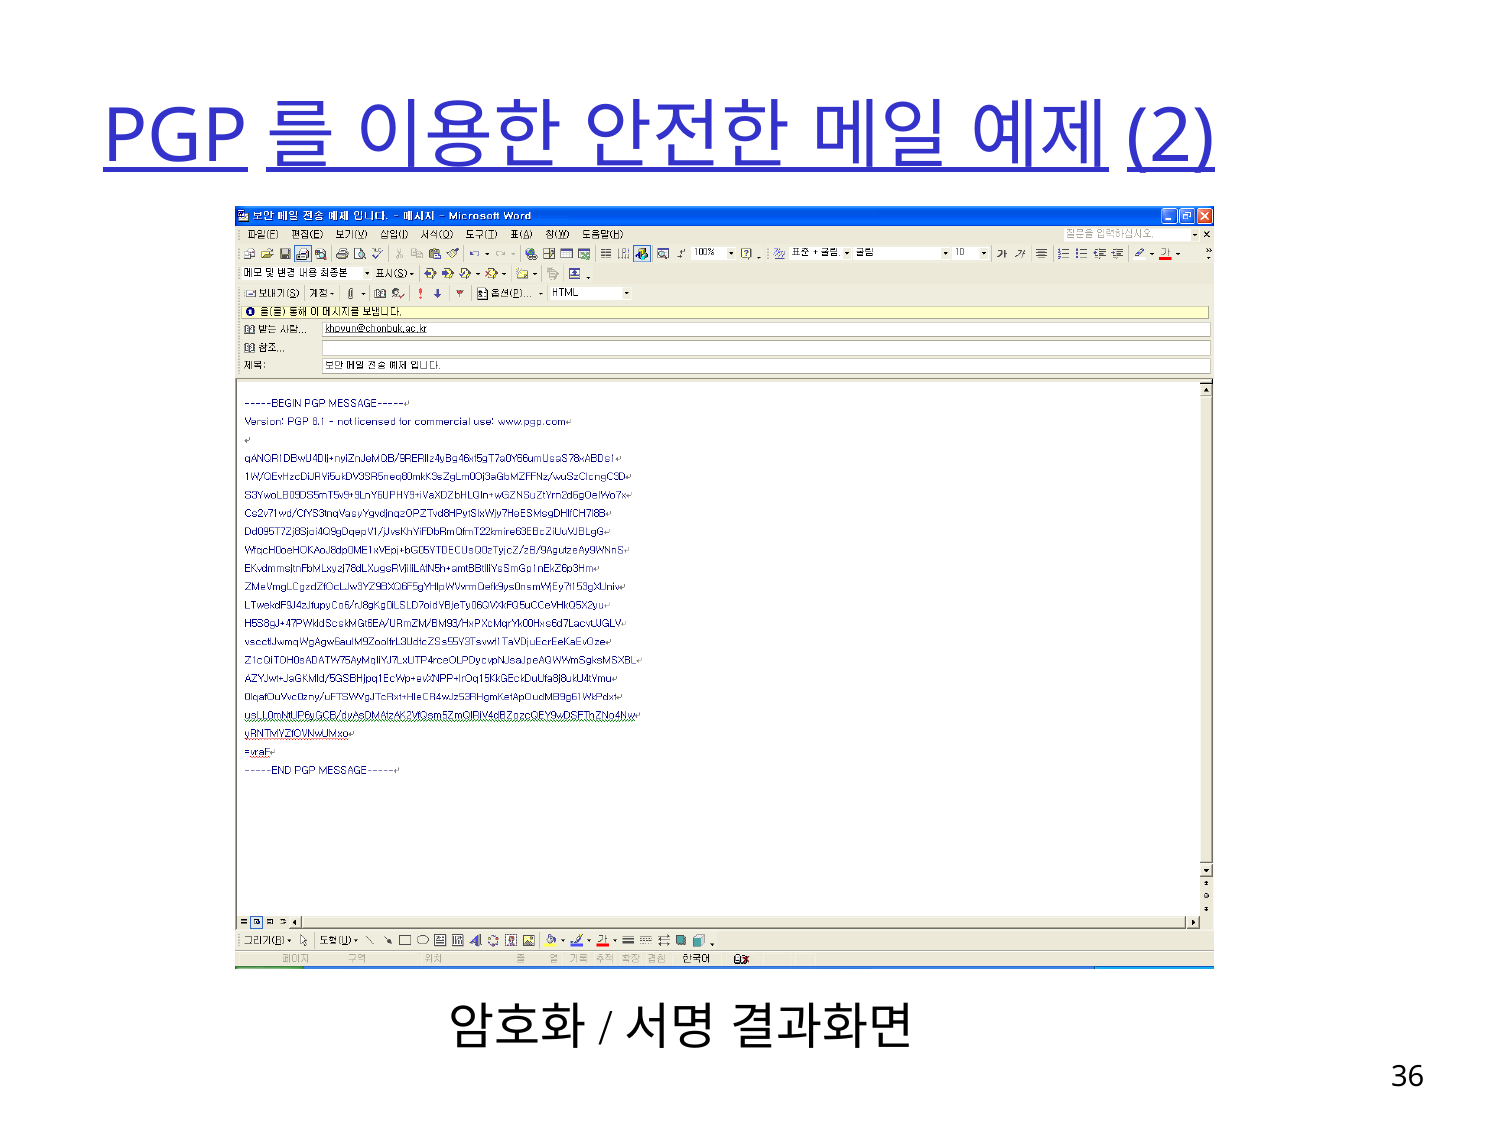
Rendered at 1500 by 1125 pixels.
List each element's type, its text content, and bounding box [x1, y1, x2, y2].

text_box 암호화/서명 결과화면 [433, 986, 930, 1062]
title PGP를 이용한 안전한 메일 예제(2) [87, 37, 1363, 225]
slide_number 36 [1320, 1050, 1440, 1099]
picture [235, 206, 1215, 969]
